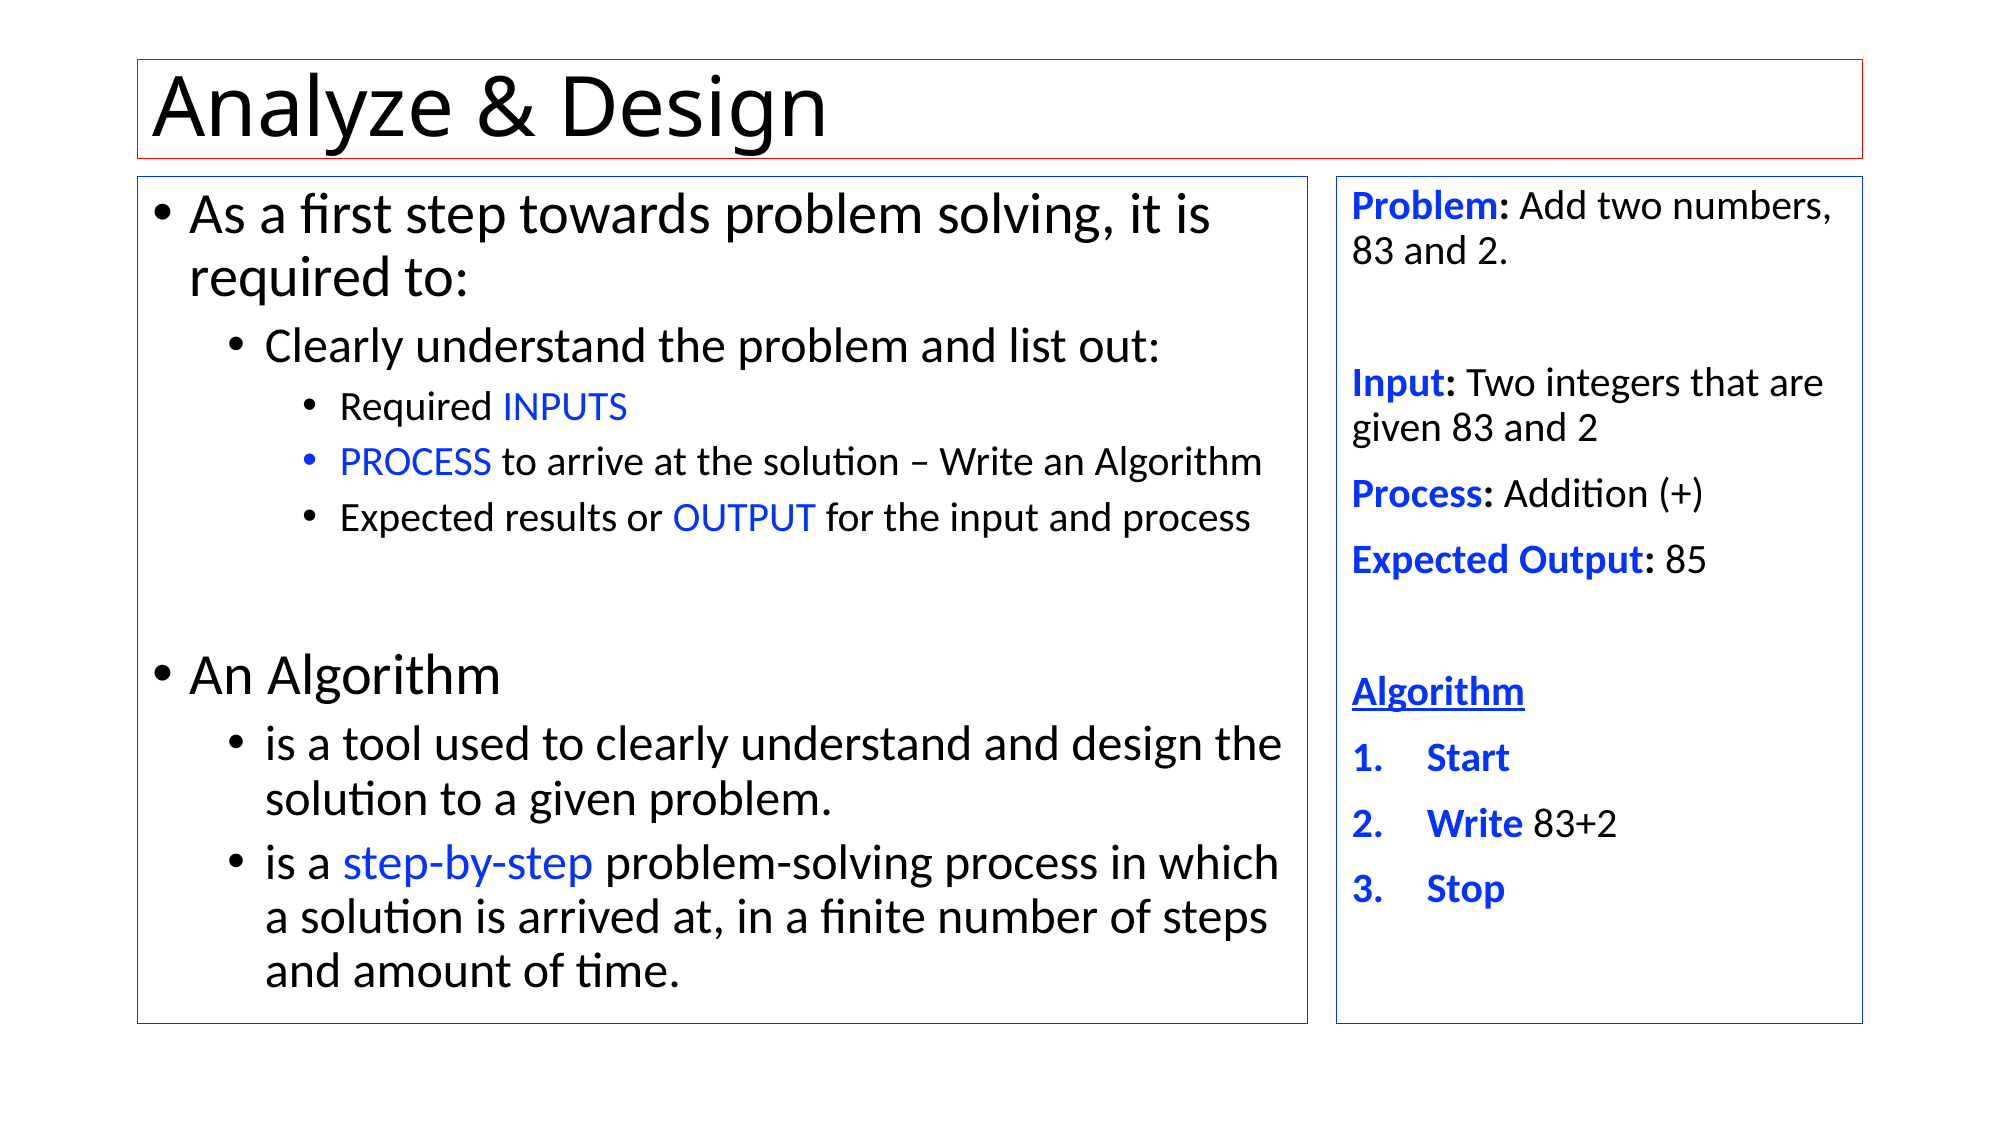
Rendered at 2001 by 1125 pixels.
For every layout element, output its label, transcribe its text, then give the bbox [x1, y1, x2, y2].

title Analyze & Design [137, 59, 1863, 159]
text_box Problem: Add two numbers, 83 and 2. Input: Two integers that are given 83 and 2 Process: Addition (+) Expected Output: 85 Algorithm Start Write 83+2 Stop [1336, 176, 1863, 1024]
list As a first step towards problem solving, it is required to: Clearly understand the problem and list out: Required INPUTS PROCESS to arrive at the solution – Write an Algorithm Expected results or OUTPUT for the input and process An Algorithm is a tool used to clearly understand and design the solution to a given problem. is a step-by-step problem-solving process in which a solution is arrived at, in a finite number of steps and amount of time. [137, 176, 1308, 1024]
